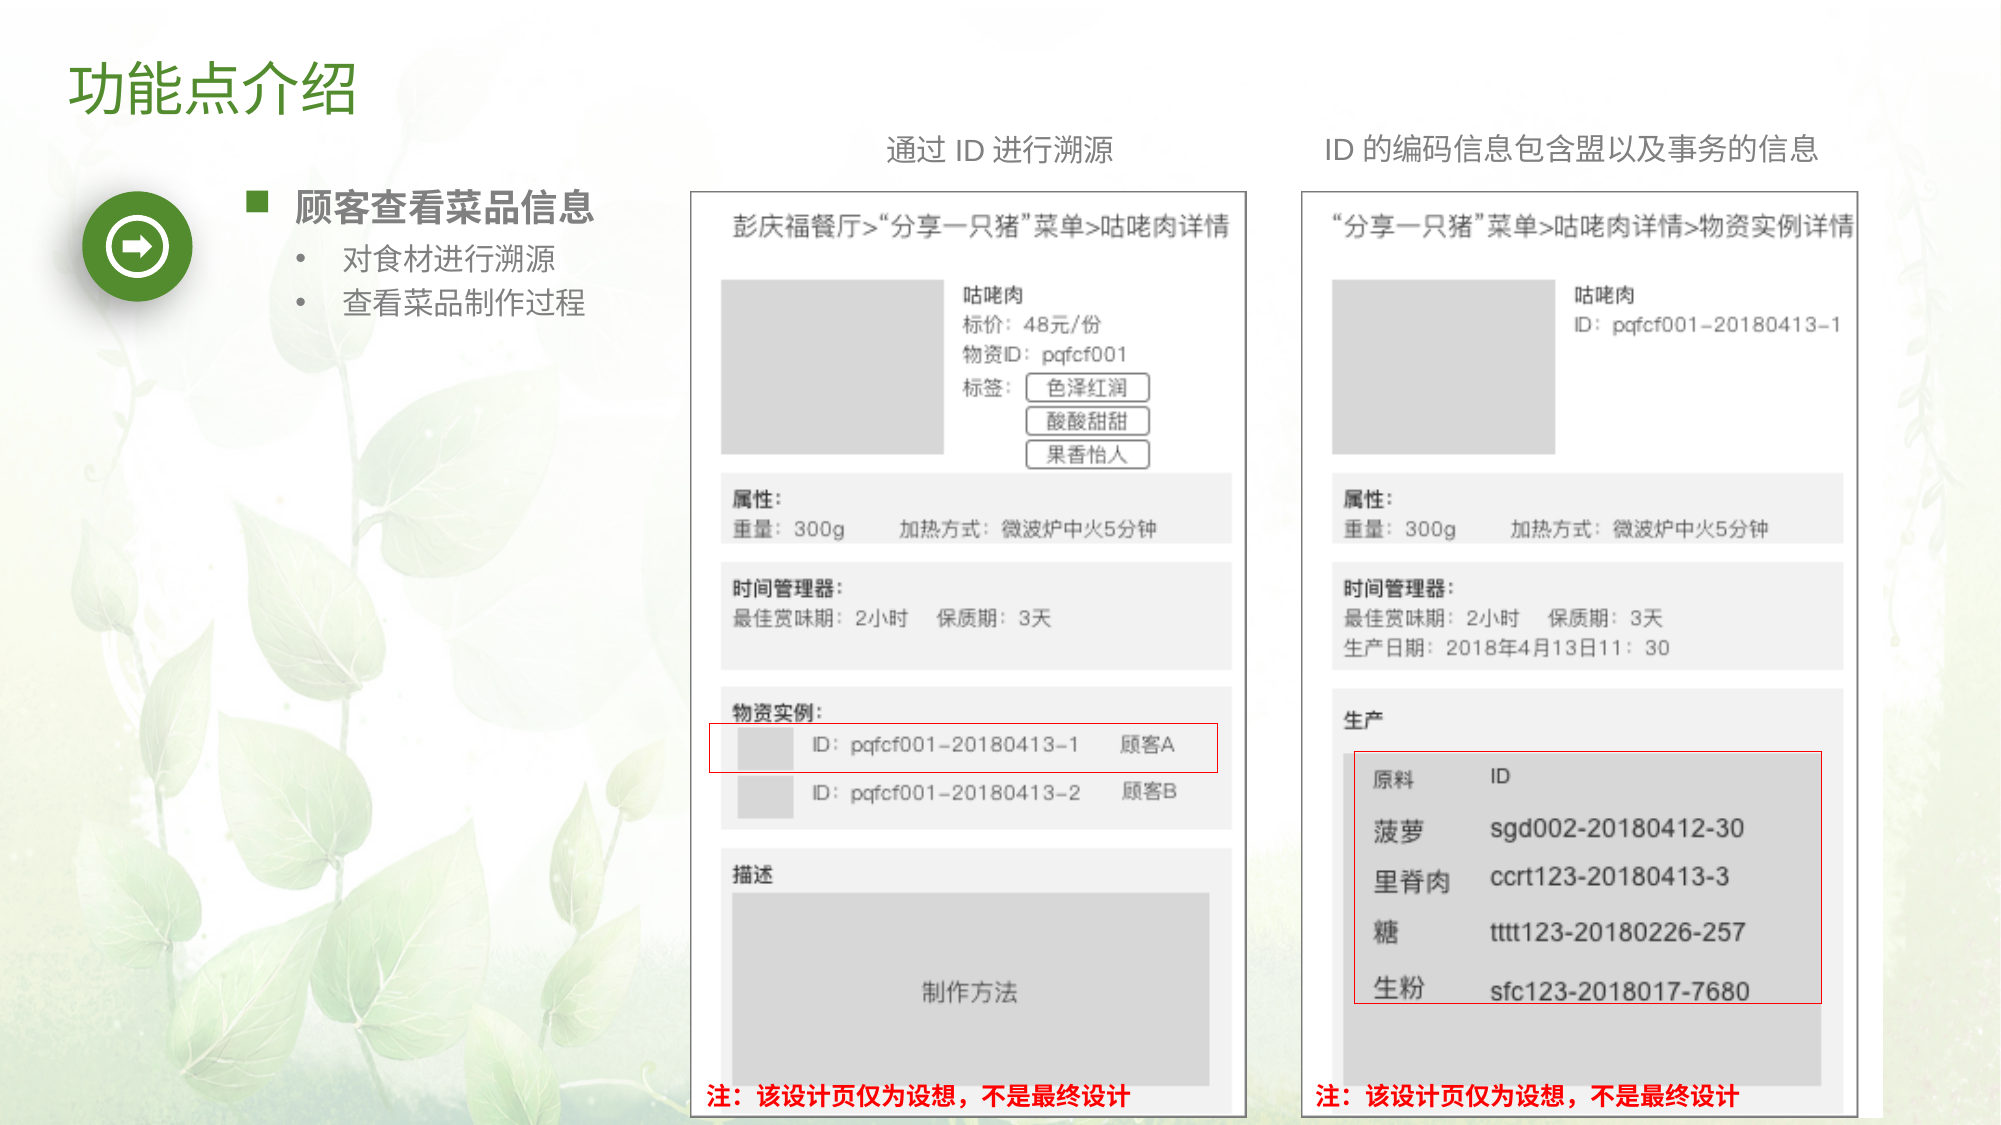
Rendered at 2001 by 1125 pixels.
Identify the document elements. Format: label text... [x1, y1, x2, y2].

text_box 注：该设计页仅为设想，不是最终设计 [676, 1073, 1179, 1125]
picture [690, 191, 1247, 1118]
picture [1301, 191, 1883, 1118]
text_box ID的编码信息包含盟以及事务的信息 [1294, 121, 1874, 180]
title 功能点介绍 [52, 49, 1778, 133]
text_box 对食材进行溯源 查看菜品制作过程 [265, 248, 690, 343]
text_box 通过ID进行溯源 [856, 122, 1179, 181]
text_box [82, 191, 193, 302]
text_box 注：该设计页仅为设想，不是最终设计 [1285, 1073, 1791, 1125]
text_box 顾客查看菜品信息 [213, 174, 858, 248]
